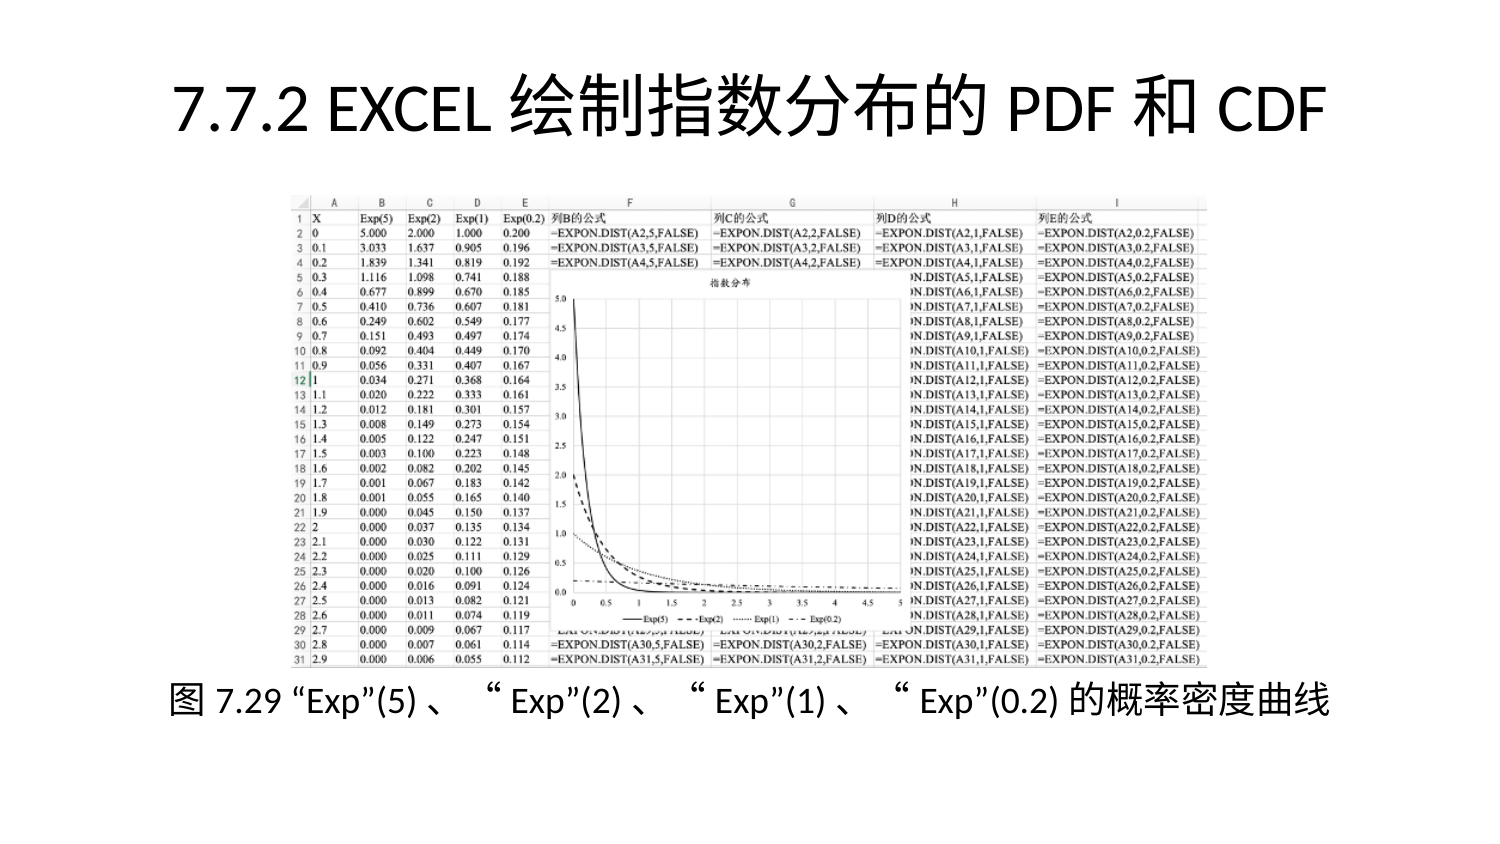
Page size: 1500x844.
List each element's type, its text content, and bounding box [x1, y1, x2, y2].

picture [291, 195, 1207, 669]
title 7.7.2 EXCEL绘制指数分布的PDF和CDF [75, 33, 1425, 175]
text_box 图7.29 “Exp”(5)、“Exp”(2)、“Exp”(1)、“Exp”(0.2)的概率密度曲线 [74, 668, 1425, 753]
